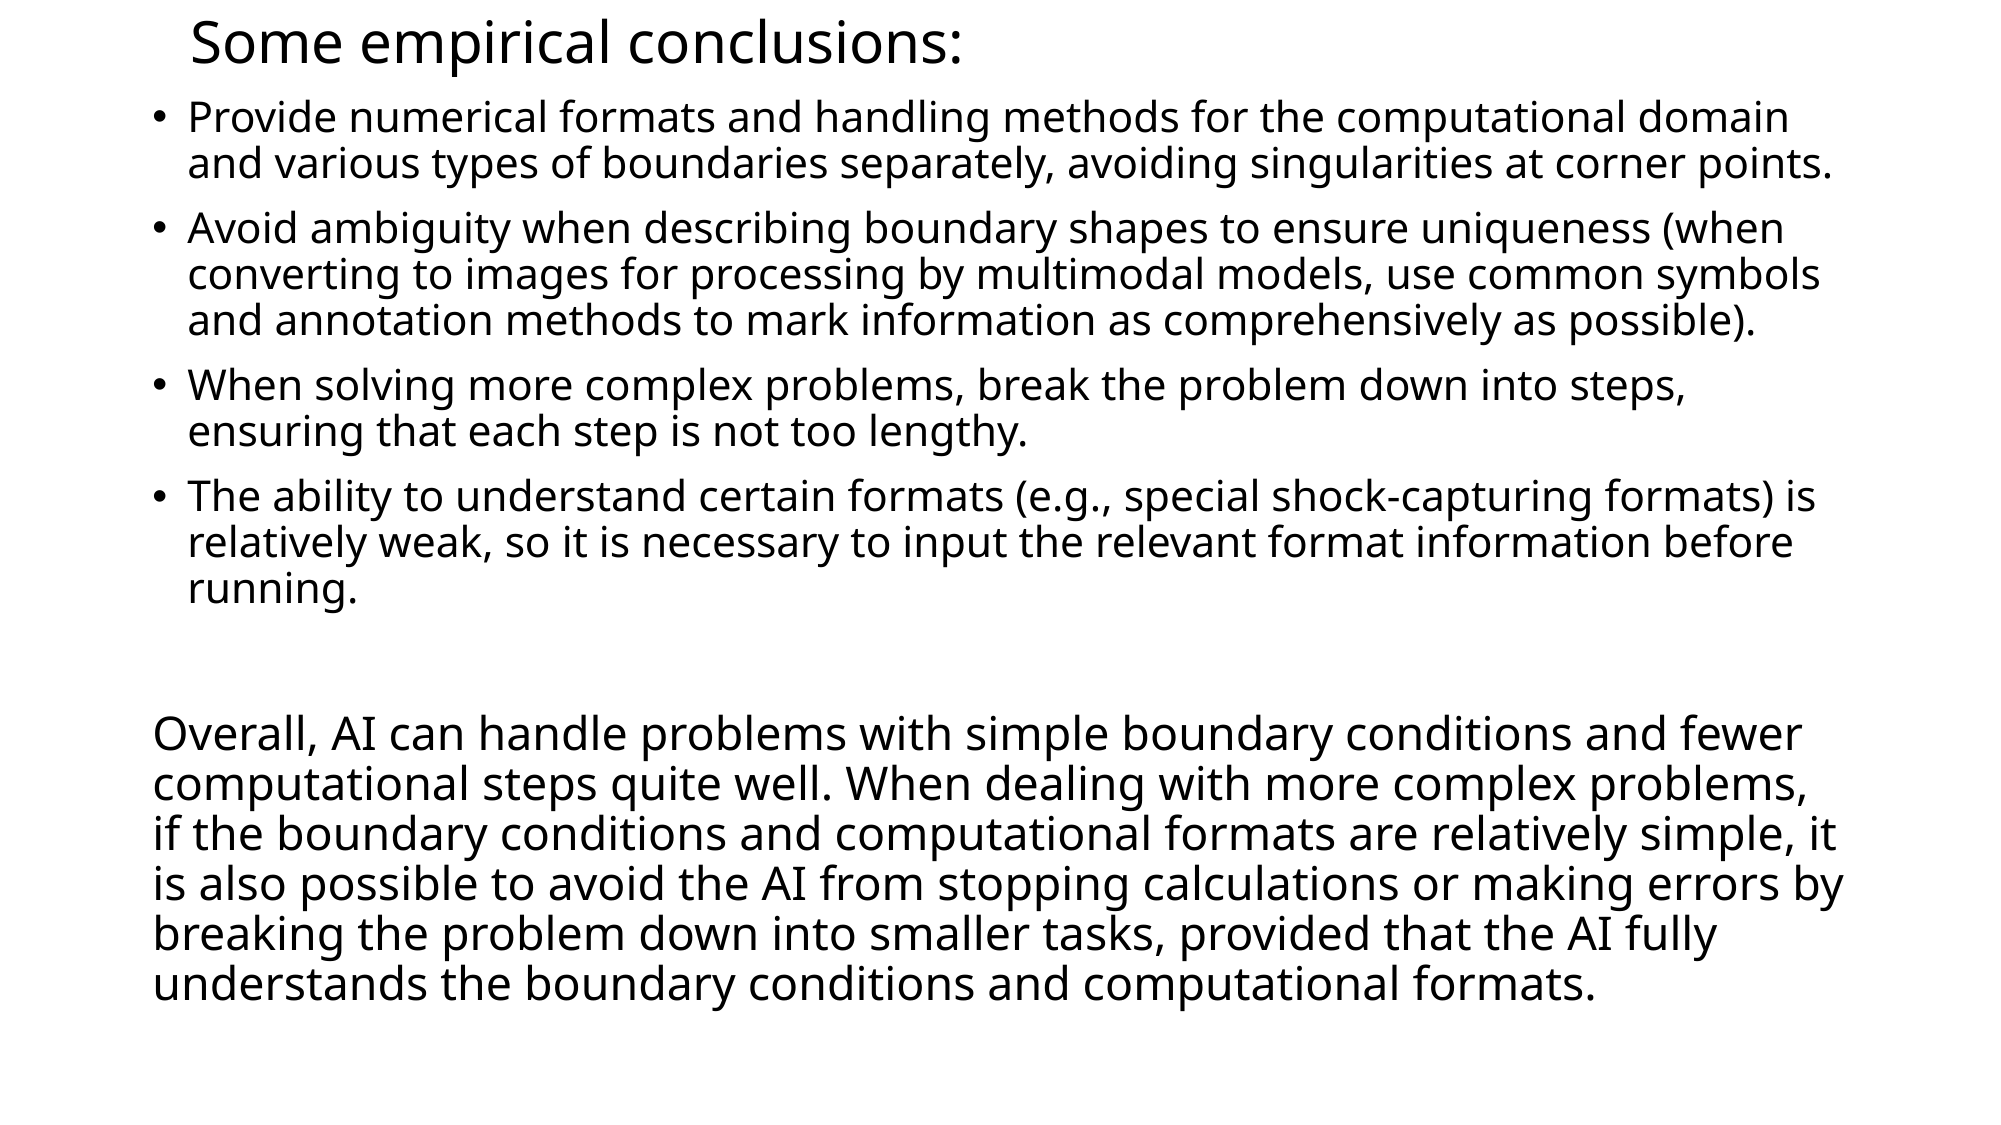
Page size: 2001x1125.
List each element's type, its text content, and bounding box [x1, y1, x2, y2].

title Some empirical conclusions: [175, 0, 1915, 89]
list Provide numerical formats and handling methods for the computational domain and various types of boundaries separately, avoiding singularities at corner points. Avoid ambiguity when describing boundary shapes to ensure uniqueness (when converting to images for processing by multimodal models, use common symbols and annotation methods to mark information as comprehensively as possible). When solving more complex problems, break the problem down into steps, ensuring that each step is not too lengthy. The ability to understand certain formats (e.g., special shock-capturing formats) is relatively weak, so it is necessary to input the relevant format information before running. Overall, AI can handle problems with simple boundary conditions and fewer computational steps quite well. When dealing with more complex problems, if the boundary conditions and computational formats are relatively simple, it is also possible to avoid the AI from stopping calculations or making errors by breaking the problem down into smaller tasks, provided that the AI fully understands the boundary conditions and computational formats. [137, 88, 1863, 1107]
